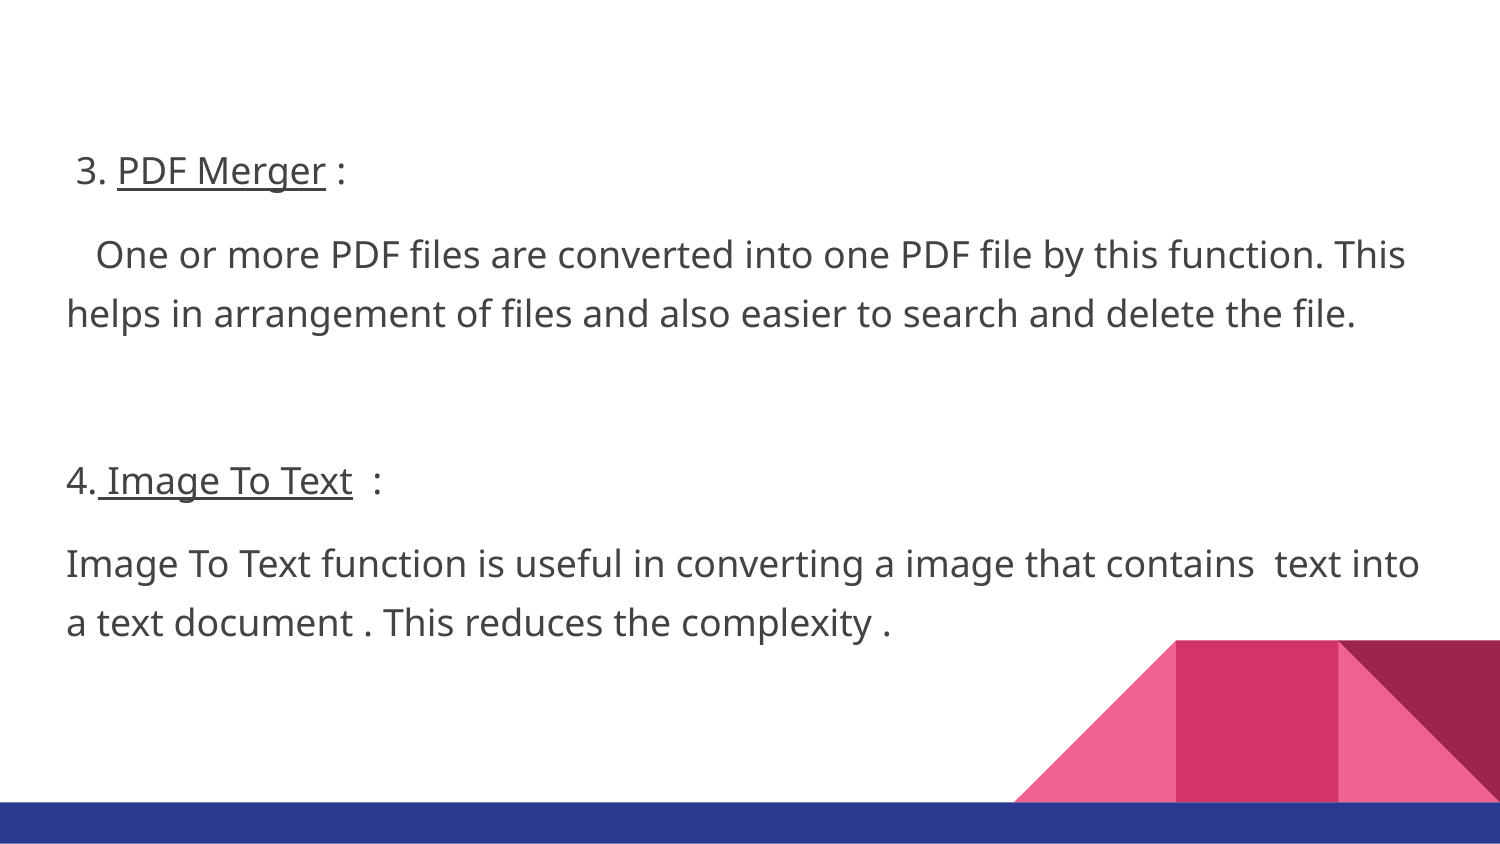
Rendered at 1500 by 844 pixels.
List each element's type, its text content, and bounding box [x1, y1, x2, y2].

list 3. PDF Merger : One or more PDF files are converted into one PDF file by this function. This helps in arrangement of files and also easier to search and delete the file. 4. Image To Text : Image To Text function is useful in converting a image that contains text into a text document . This reduces the complexity . [51, 46, 1441, 750]
